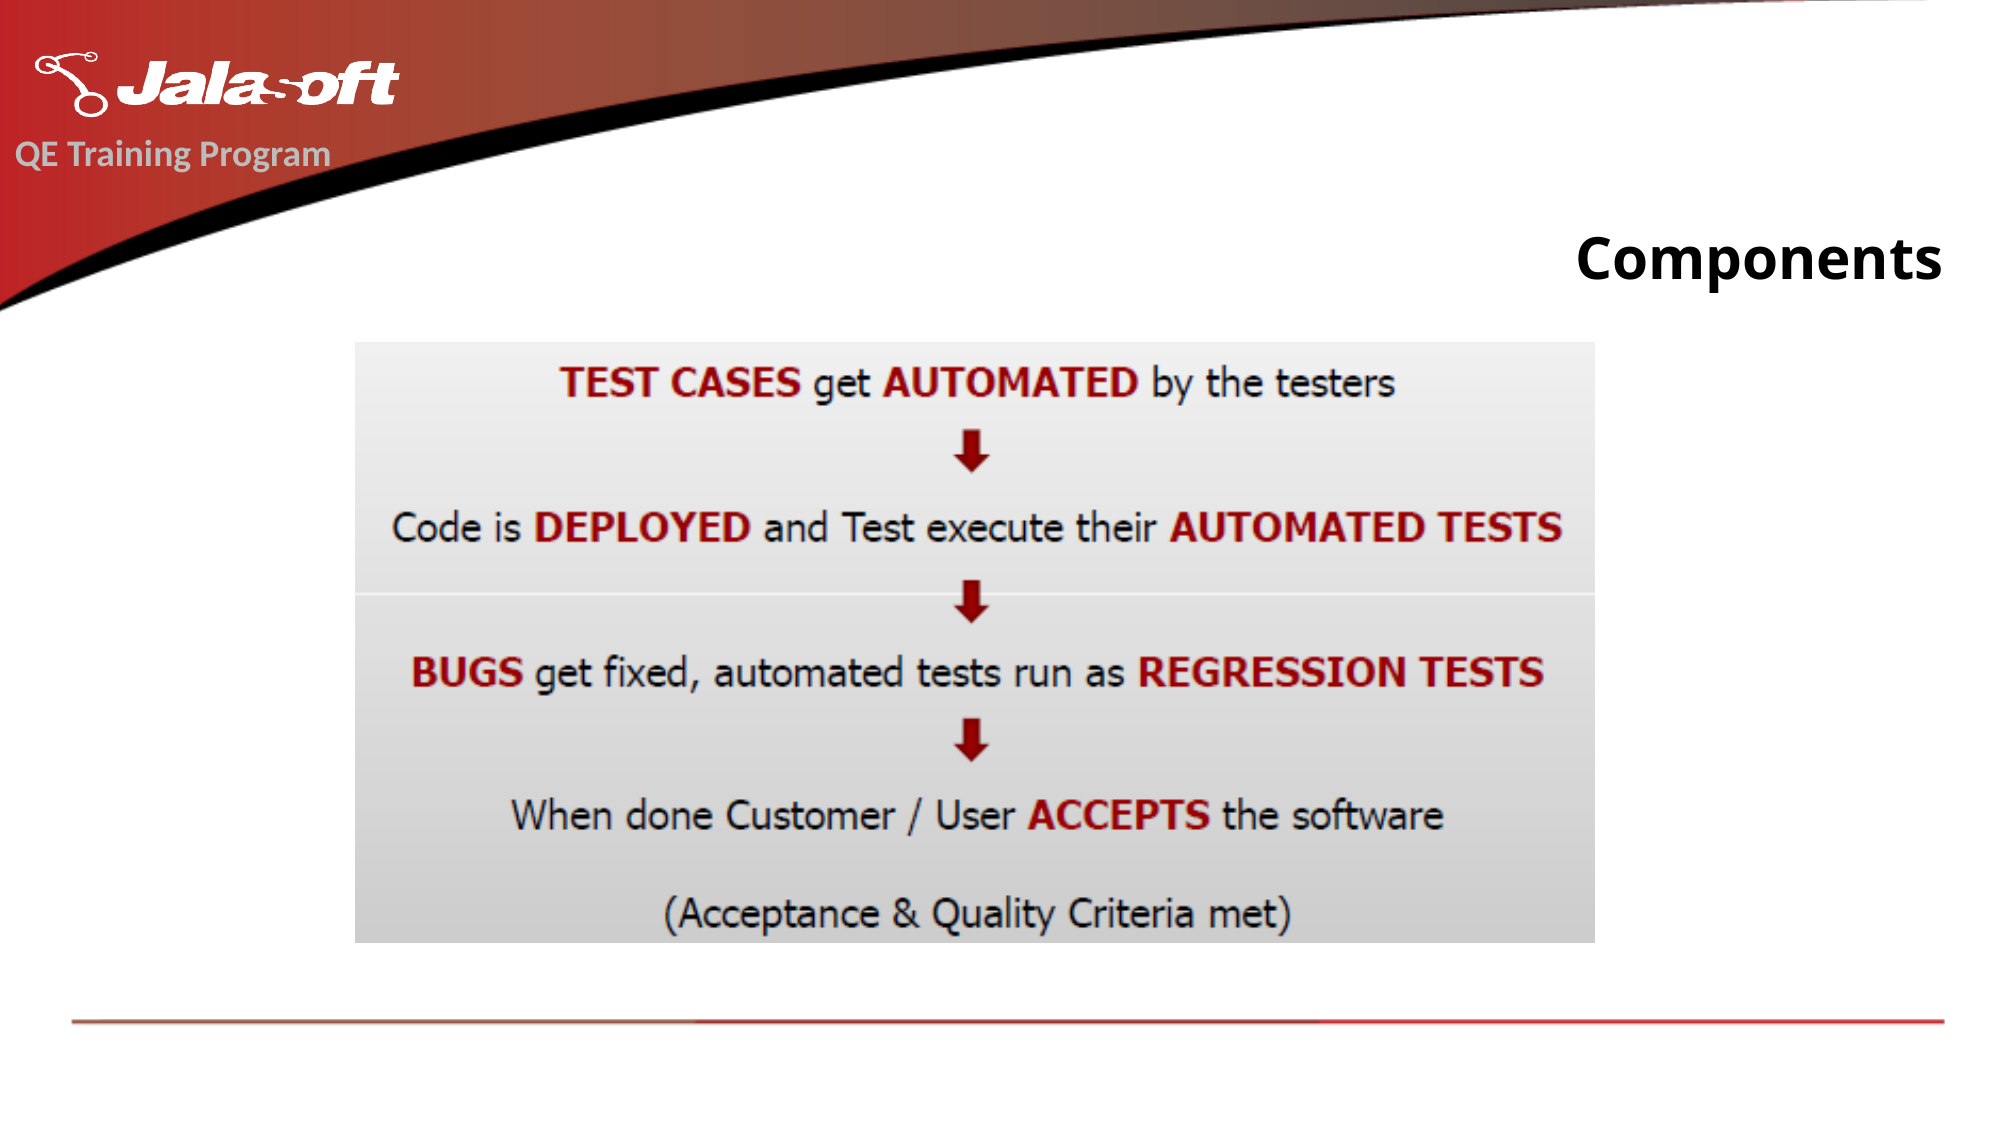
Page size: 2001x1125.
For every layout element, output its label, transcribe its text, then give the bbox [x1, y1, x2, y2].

picture [0, 0, 2000, 1125]
text_box QE Training Program [0, 122, 441, 182]
title Components [433, 187, 1959, 325]
